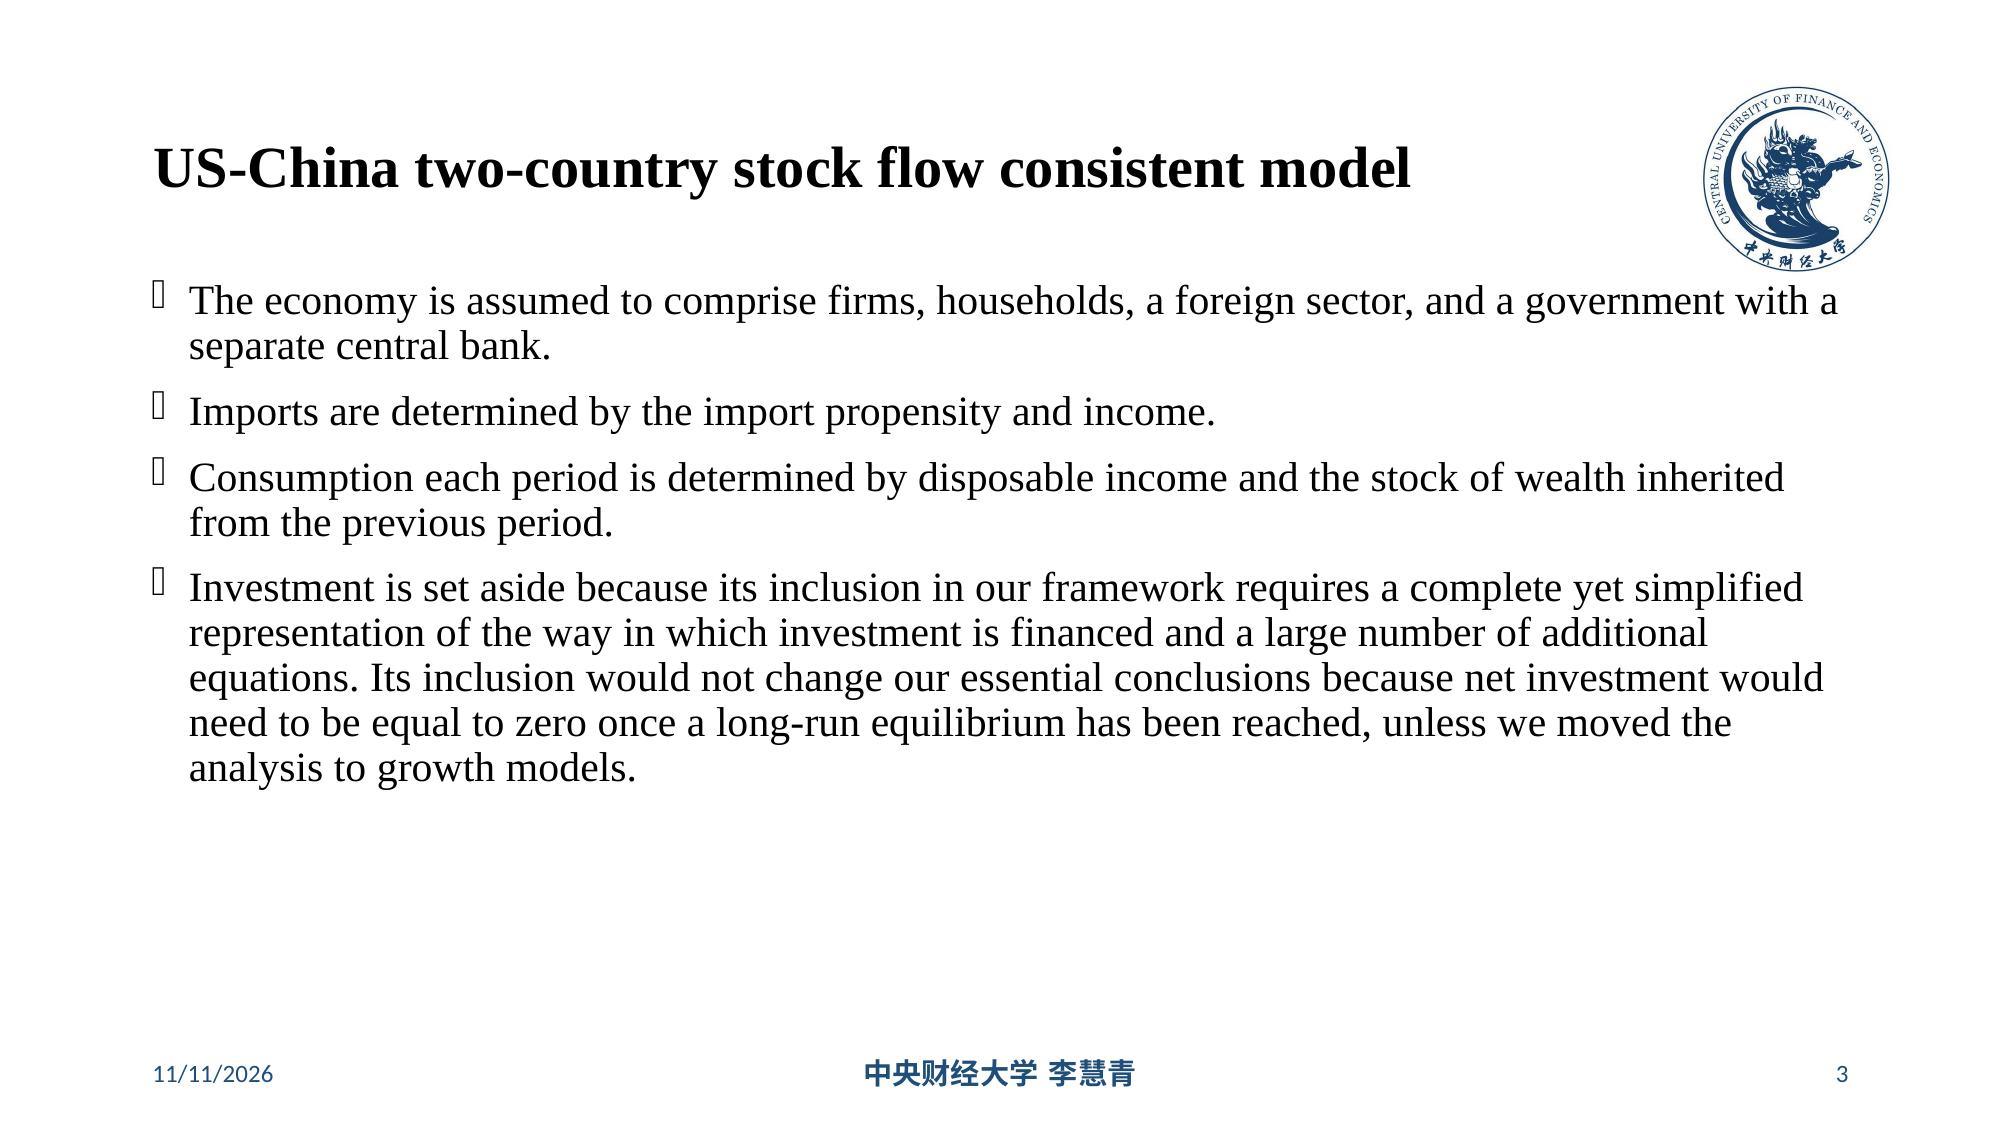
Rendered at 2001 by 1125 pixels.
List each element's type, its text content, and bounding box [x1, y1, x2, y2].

list The economy is assumed to comprise firms, households, a foreign sector, and a government with a separate central bank. Imports are determined by the import propensity and income. Consumption each period is determined by disposable income and the stock of wealth inherited from the previous period. Investment is set aside because its inclusion in our framework requires a complete yet simplified representation of the way in which investment is financed and a large number of additional equations. Its inclusion would not change our essential conclusions because net investment would need to be equal to zero once a long-run equilibrium has been reached, unless we moved the analysis to growth models. [136, 270, 1862, 985]
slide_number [137, 1042, 588, 1103]
picture [1615, 52, 1980, 307]
title US-China two-country stock flow consistent model [138, 60, 1864, 278]
slide_number 3 [1413, 1042, 1864, 1103]
footer 中央财经大学 李慧青 [662, 1042, 1338, 1103]
